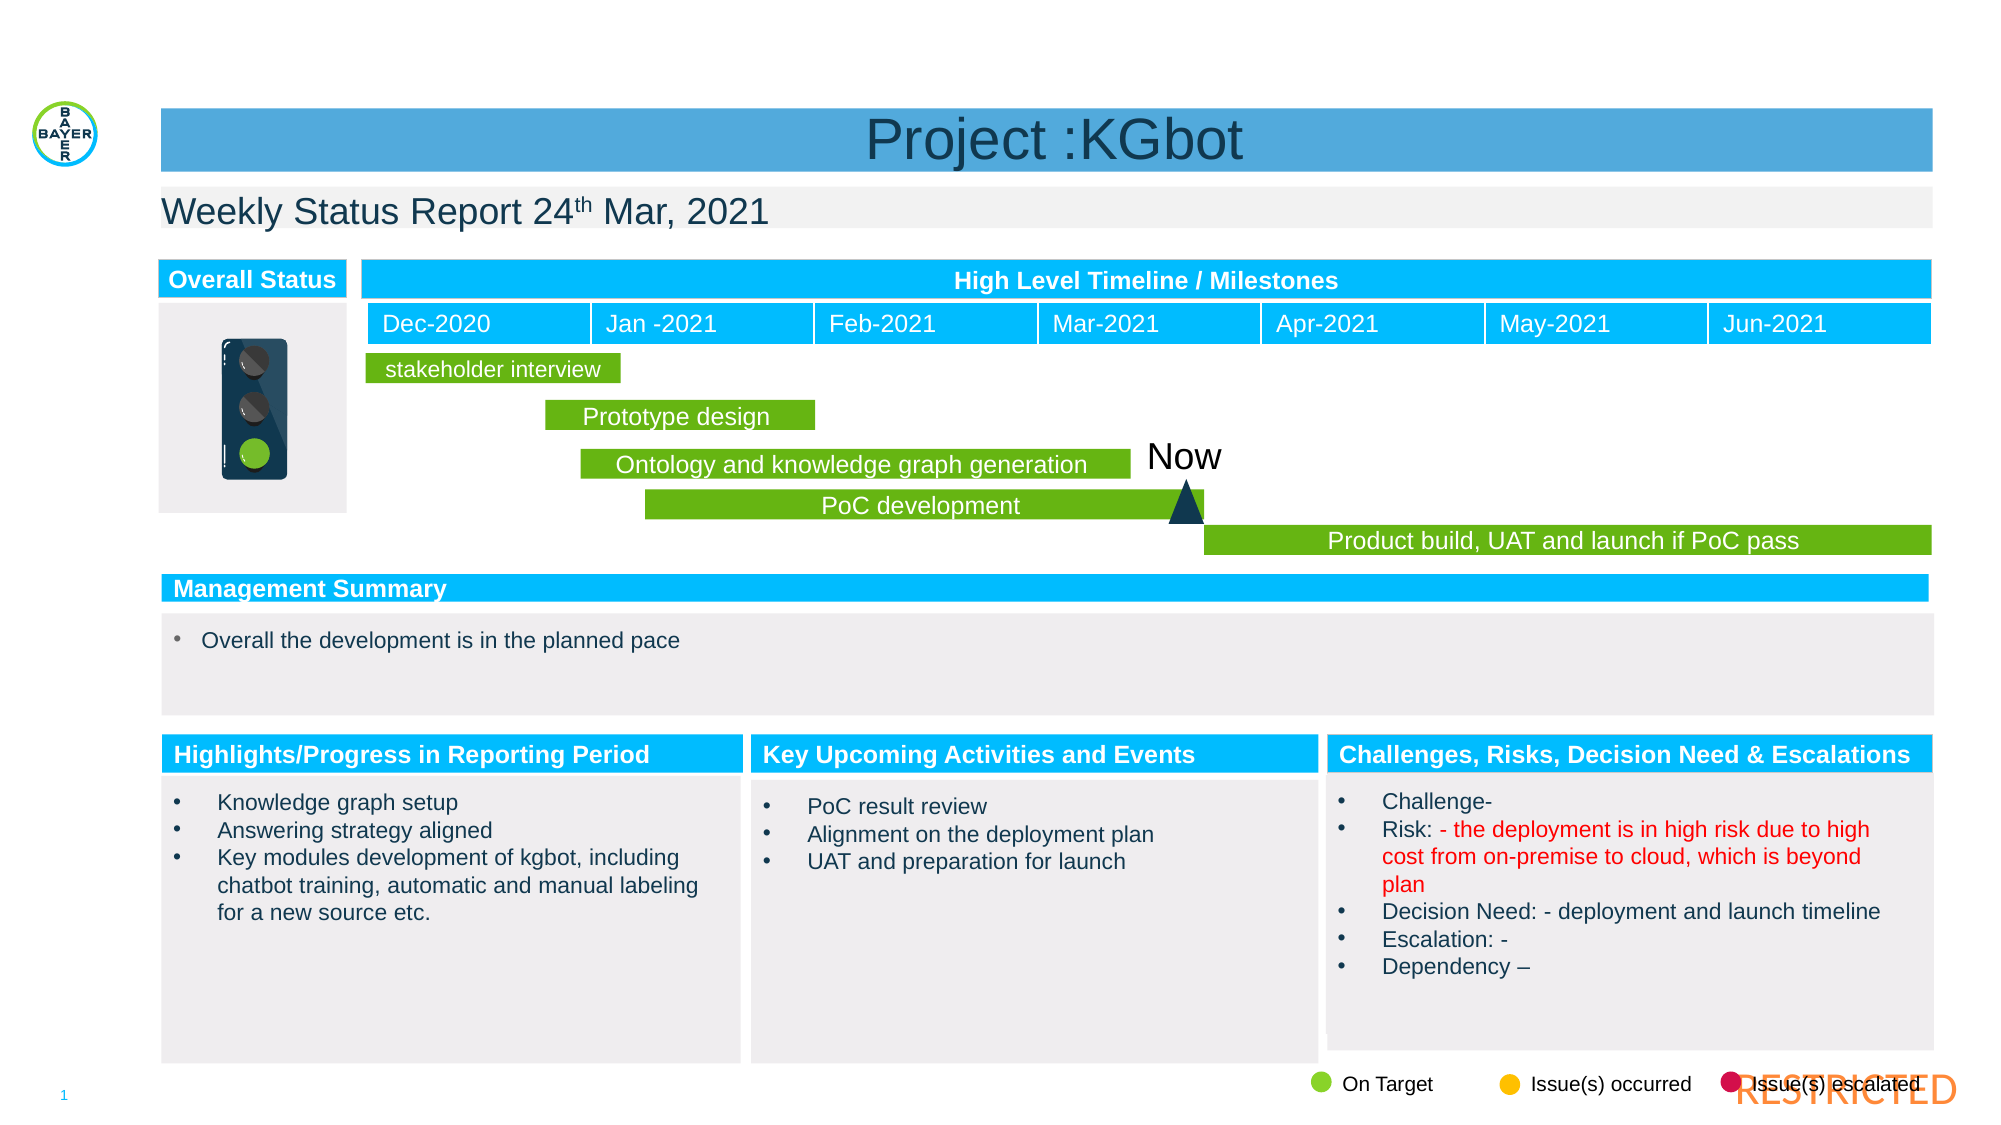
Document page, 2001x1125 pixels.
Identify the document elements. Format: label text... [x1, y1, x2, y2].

table_header Mar-2021 [1039, 303, 1260, 344]
text_box [1310, 1071, 1327, 1093]
text_box stakeholder interview [364, 351, 623, 385]
text_box PoC development [643, 487, 1180, 521]
text_box Issue(s) escalated [1737, 1063, 1963, 1104]
text_box Management Summary [161, 574, 1929, 602]
table_header Apr-2021 [1262, 303, 1484, 344]
title Project :KGbot [161, 108, 1933, 172]
text_box PoC development [1193, 487, 1206, 520]
text_box [1720, 1071, 1737, 1093]
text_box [221, 338, 288, 480]
text_box Knowledge graph setup Answering strategy aligned Key modules development of kgbot, including chatbot training, automatic and manual labeling for a new source etc. [161, 775, 741, 1064]
table_header Jun-2021 [1709, 303, 1931, 344]
text_box Ontology and knowledge graph generation [579, 447, 1133, 481]
table_header Dec-2020 [368, 303, 590, 344]
text_box PoC result review Alignment on the deployment plan UAT and preparation for launch [751, 779, 1319, 1064]
text_box Key Upcoming Activities and Events [751, 734, 1319, 773]
text_box On Target [1327, 1063, 1490, 1104]
table_header Feb-2021 [815, 303, 1037, 344]
text_box Challenges, Risks, Decision Need & Escalations [1327, 734, 1933, 772]
text_box Product build, UAT and launch if PoC pass [1202, 523, 1934, 557]
table_header Jan -2021 [592, 303, 813, 344]
text_box [1166, 476, 1206, 526]
text_box Now [1146, 431, 1227, 474]
text_box Prototype design [543, 398, 817, 432]
subtitle Weekly Status Report 24th Mar, 2021 [161, 186, 1933, 229]
slide_number [1824, 1085, 1905, 1104]
text_box [158, 302, 347, 513]
text_box High Level Timeline / Milestones [361, 259, 1932, 299]
text_box [1327, 772, 1934, 1051]
text_box Highlights/Progress in Reporting Period [162, 734, 743, 773]
text_box Challenge- Risk: - the deployment is in high risk due to high cost from on-premise to cloud, which is beyond plan Decision Need: - deployment and launch timeline Escalation: - Dependency – [1325, 775, 1894, 1034]
slide_number 1 [32, 1085, 97, 1104]
picture [64, 105, 82, 112]
text_box Issue(s) occurred [1516, 1063, 1737, 1104]
text_box Overall the development is in the planned pace [161, 613, 1935, 716]
text_box Overall Status [158, 259, 347, 298]
table_header May-2021 [1486, 303, 1707, 344]
text_box [1499, 1074, 1516, 1096]
